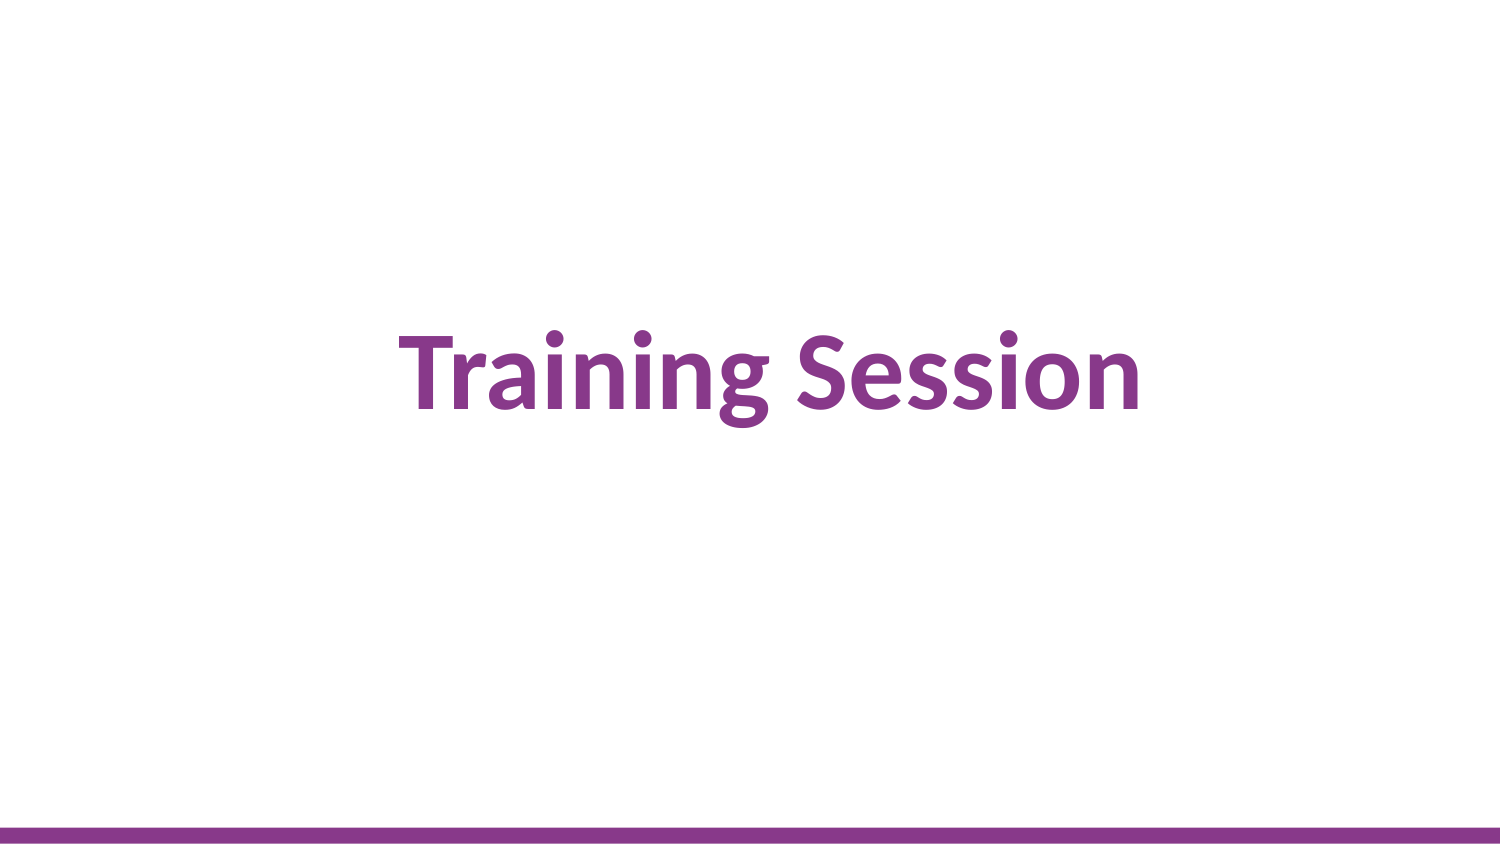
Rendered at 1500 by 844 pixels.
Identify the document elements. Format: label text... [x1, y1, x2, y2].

text_box Training Session [107, 195, 1436, 533]
